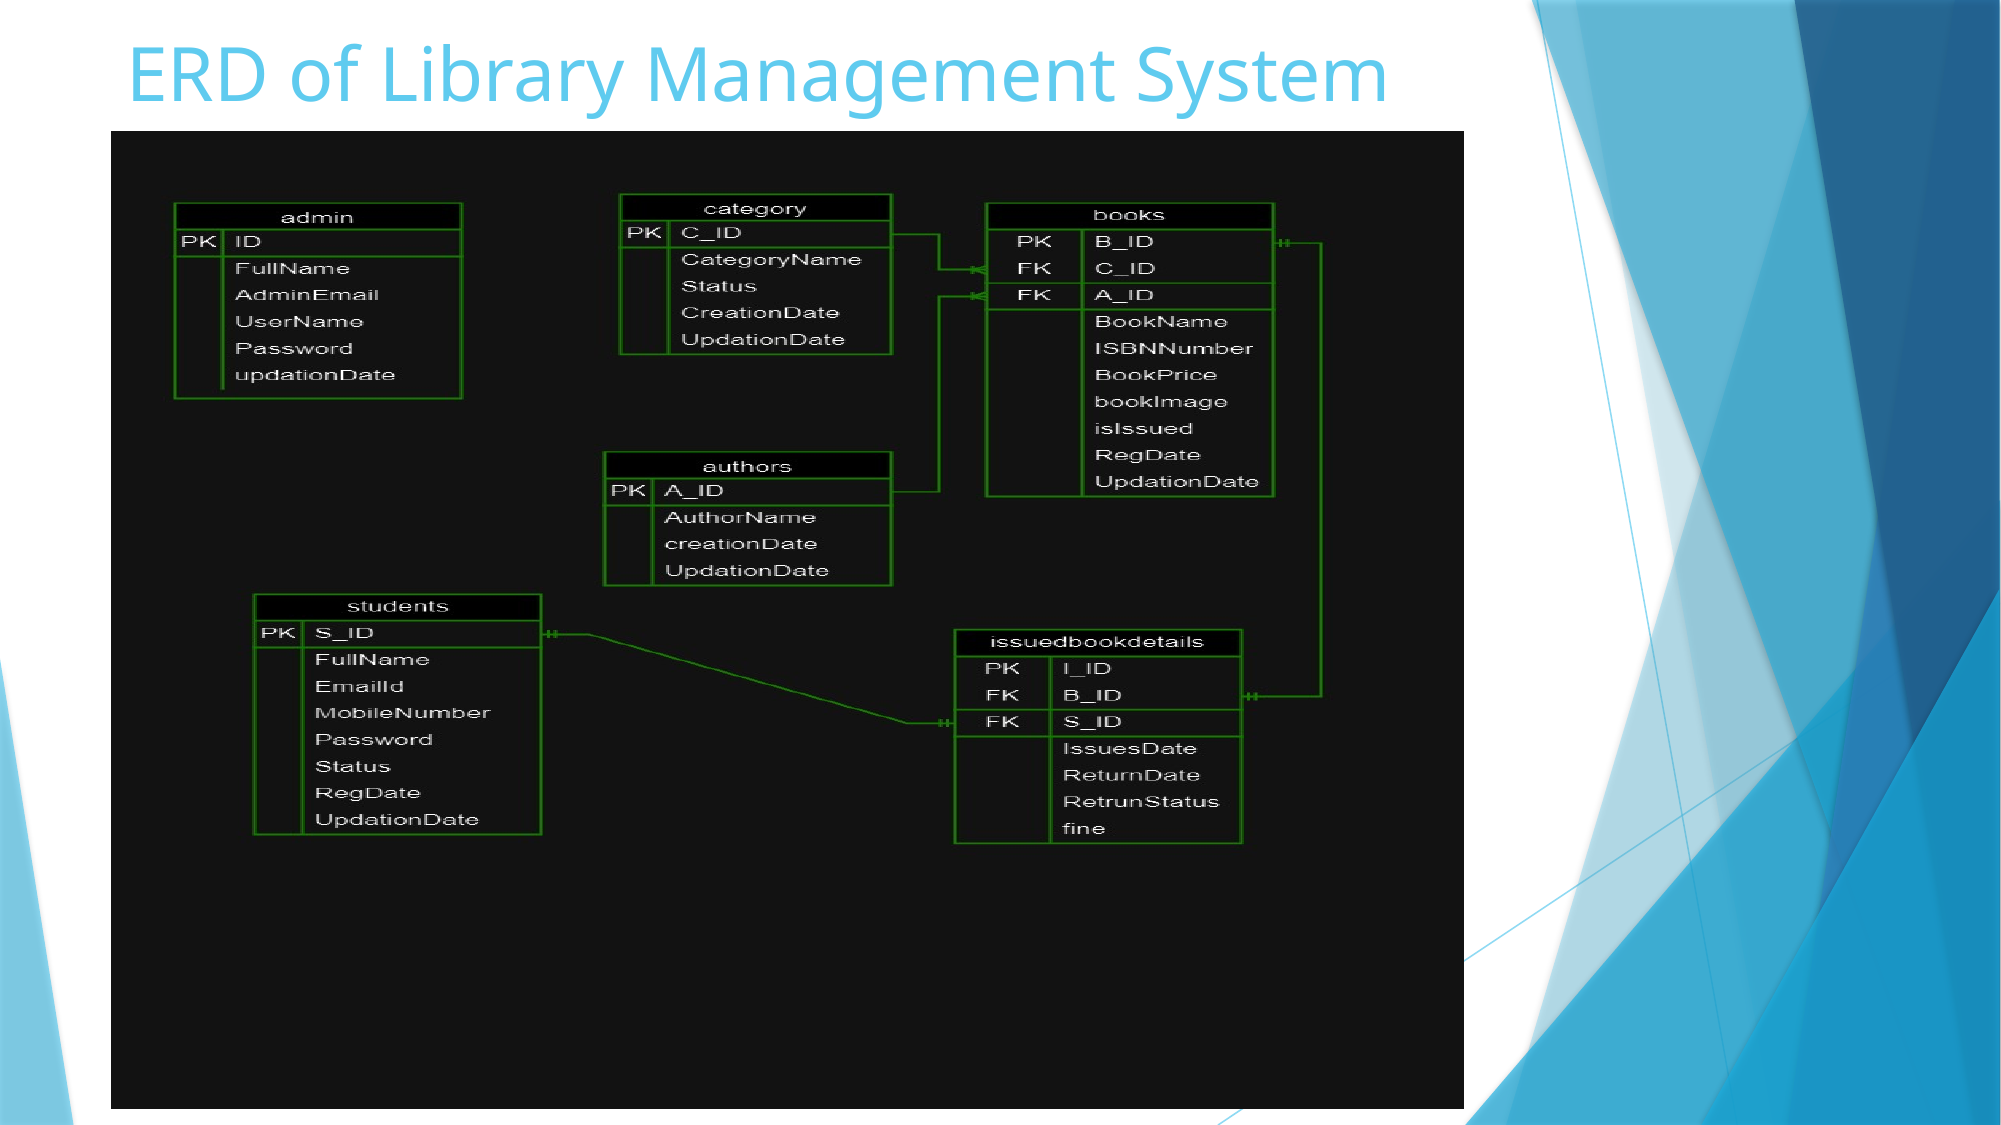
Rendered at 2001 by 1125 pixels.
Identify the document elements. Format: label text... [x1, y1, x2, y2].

title ERD of Library Management System [111, 19, 1522, 132]
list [110, 131, 1465, 1110]
